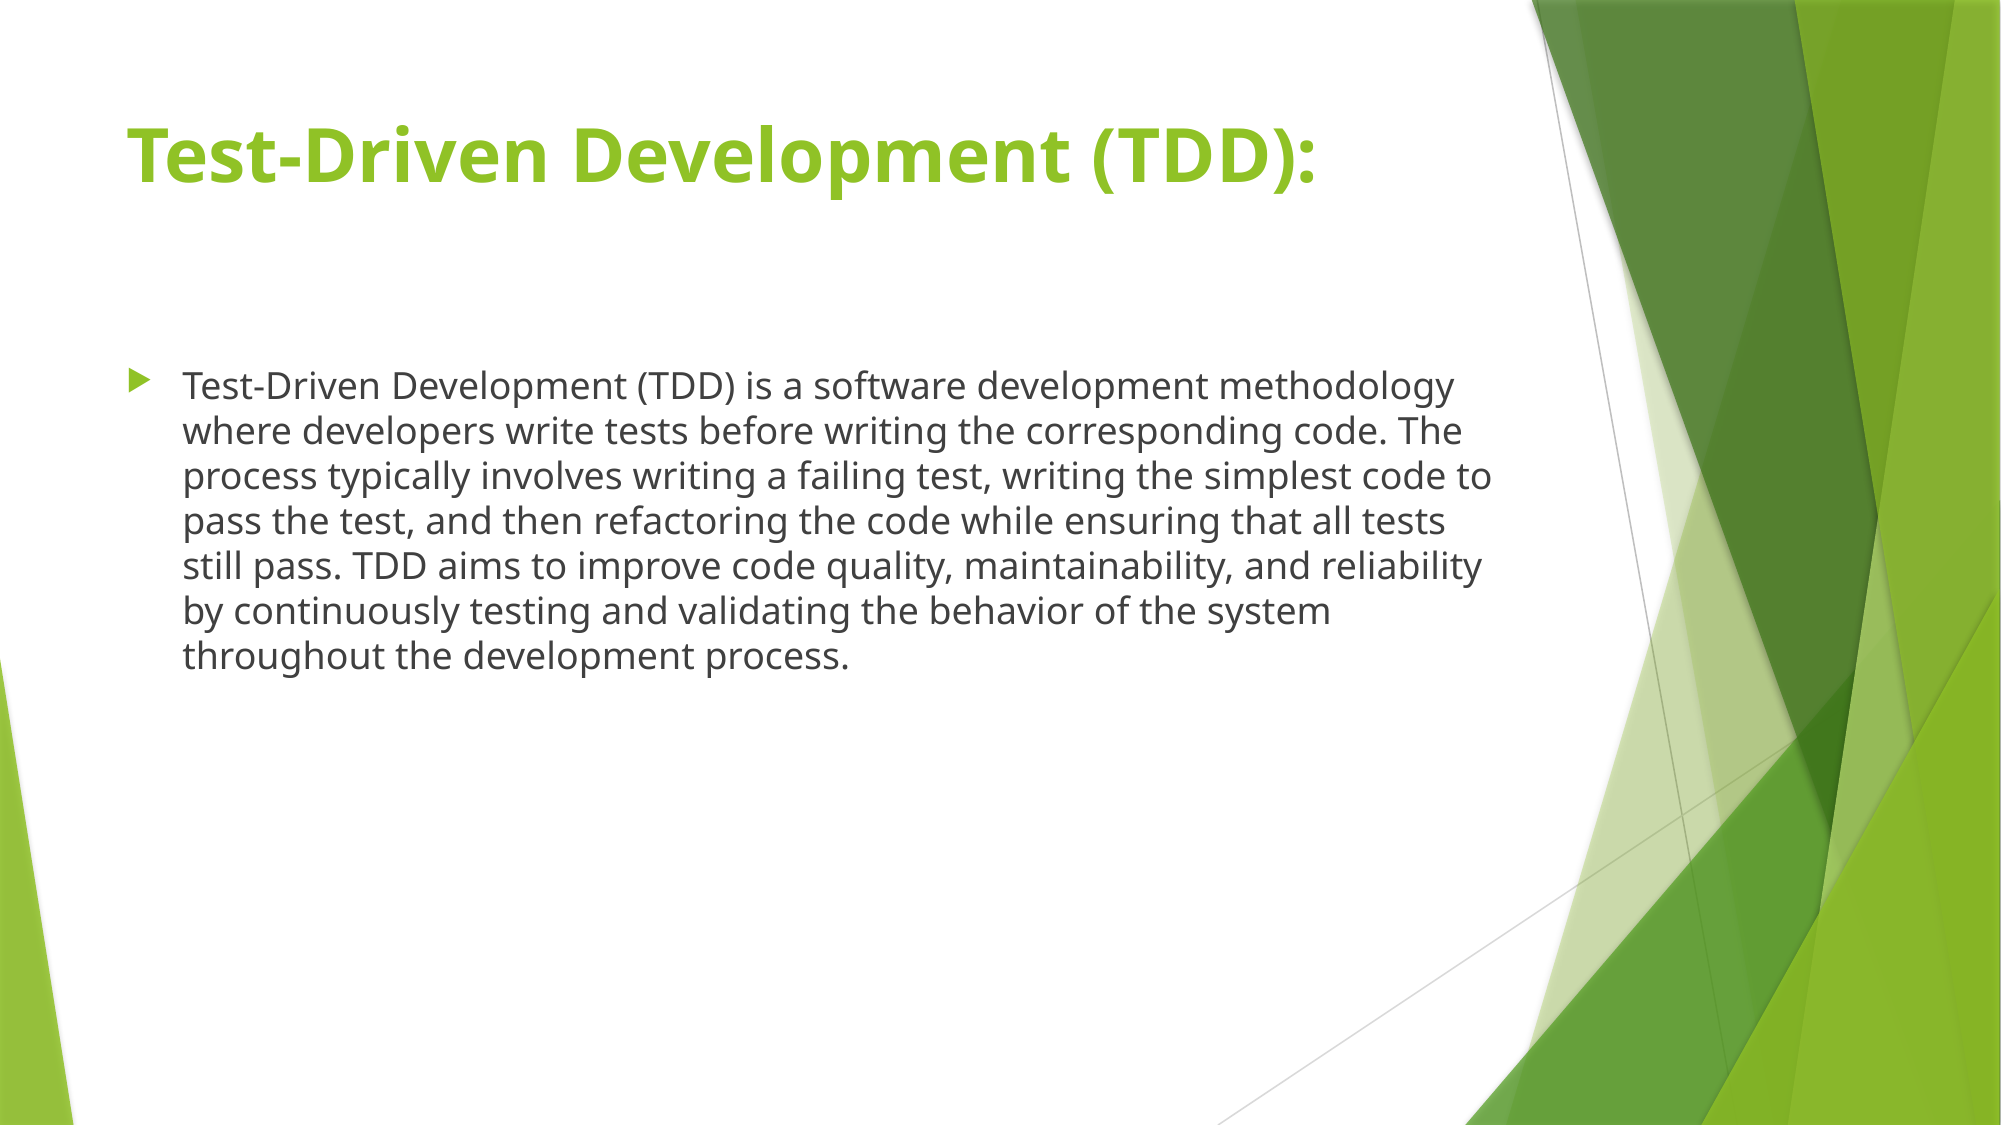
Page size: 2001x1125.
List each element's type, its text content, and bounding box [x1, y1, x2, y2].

title Test-Driven Development (TDD): [111, 99, 1522, 317]
list Test-Driven Development (TDD) is a software development methodology where developers write tests before writing the corresponding code. The process typically involves writing a failing test, writing the simplest code to pass the test, and then refactoring the code while ensuring that all tests still pass. TDD aims to improve code quality, maintainability, and reliability by continuously testing and validating the behavior of the system throughout the development process. [111, 354, 1522, 992]
